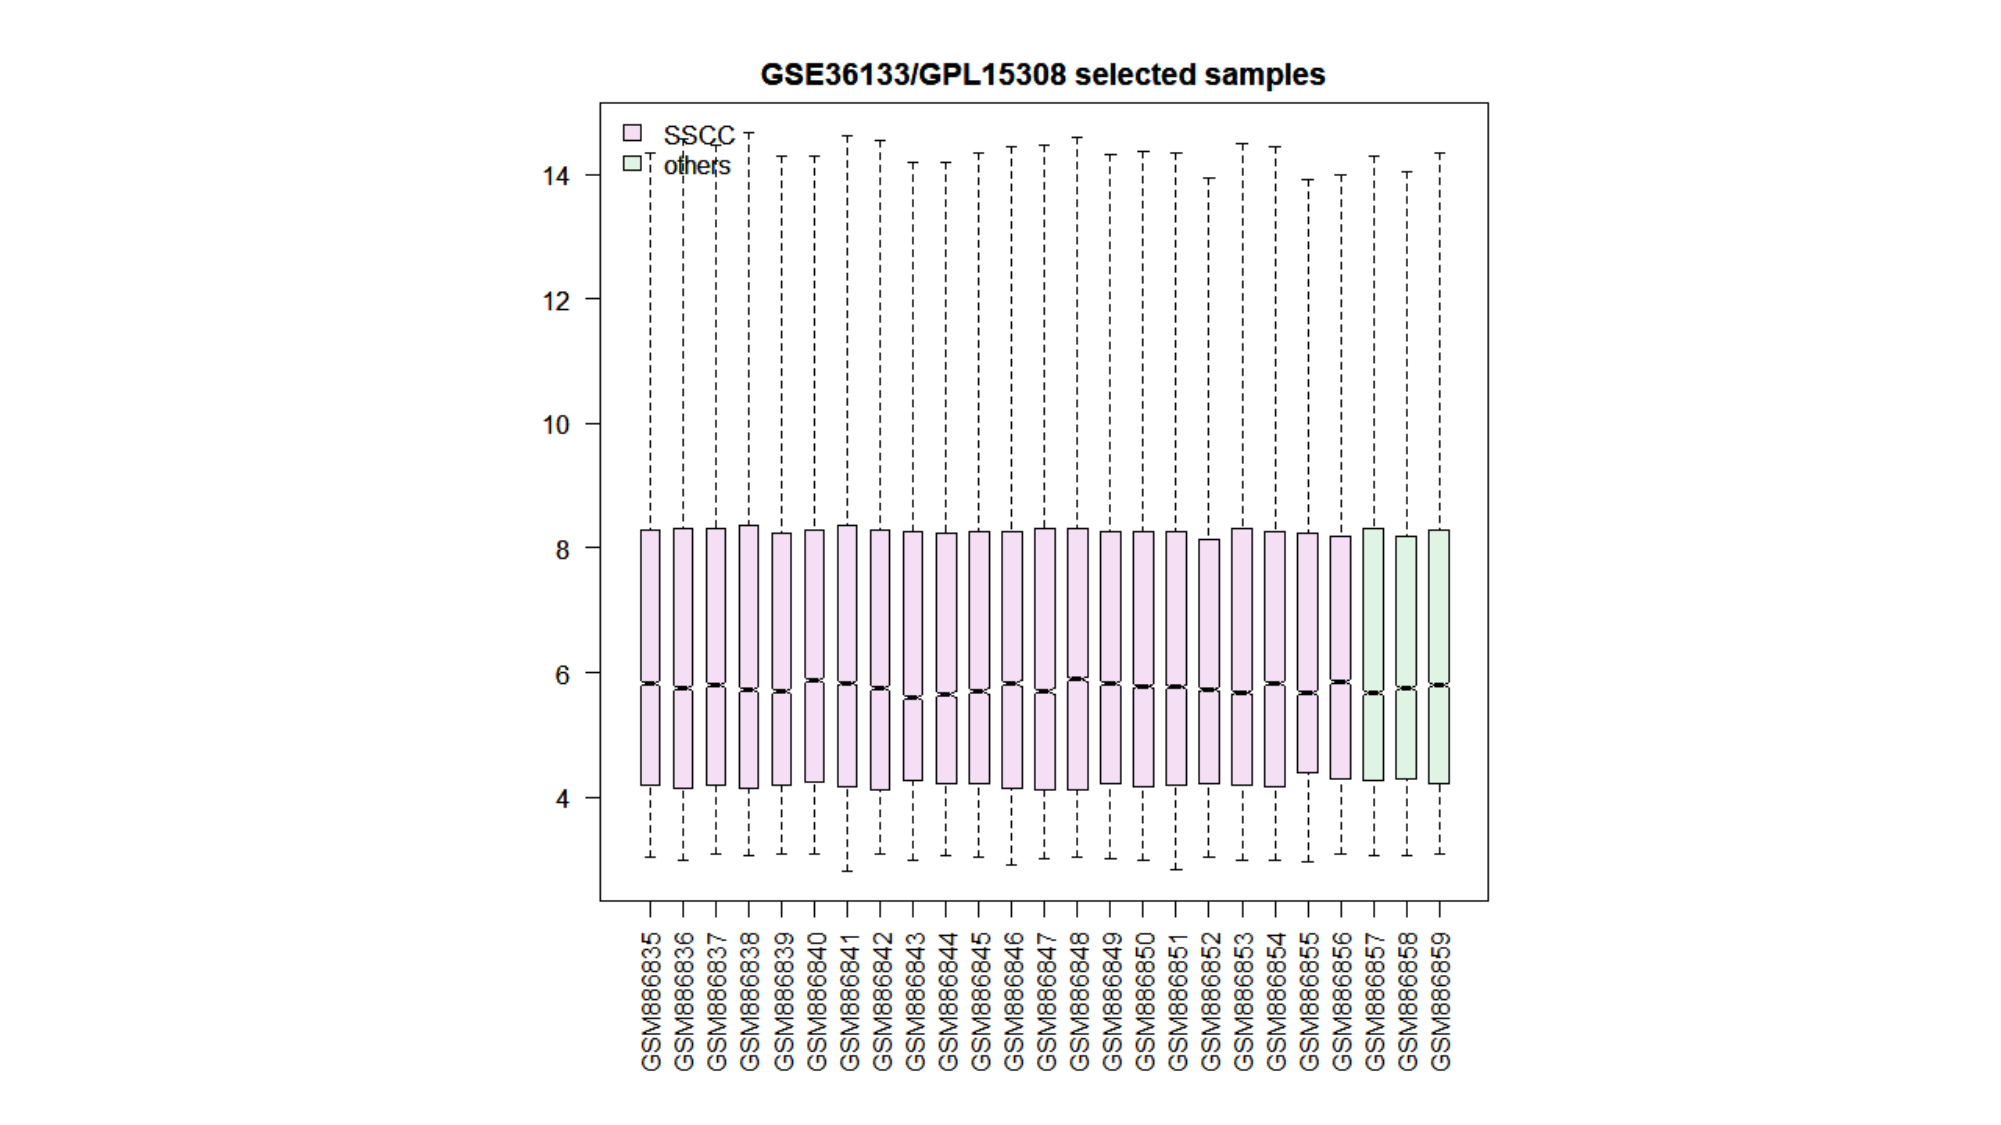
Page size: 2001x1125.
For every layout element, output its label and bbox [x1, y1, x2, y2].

picture [481, 43, 1519, 1082]
